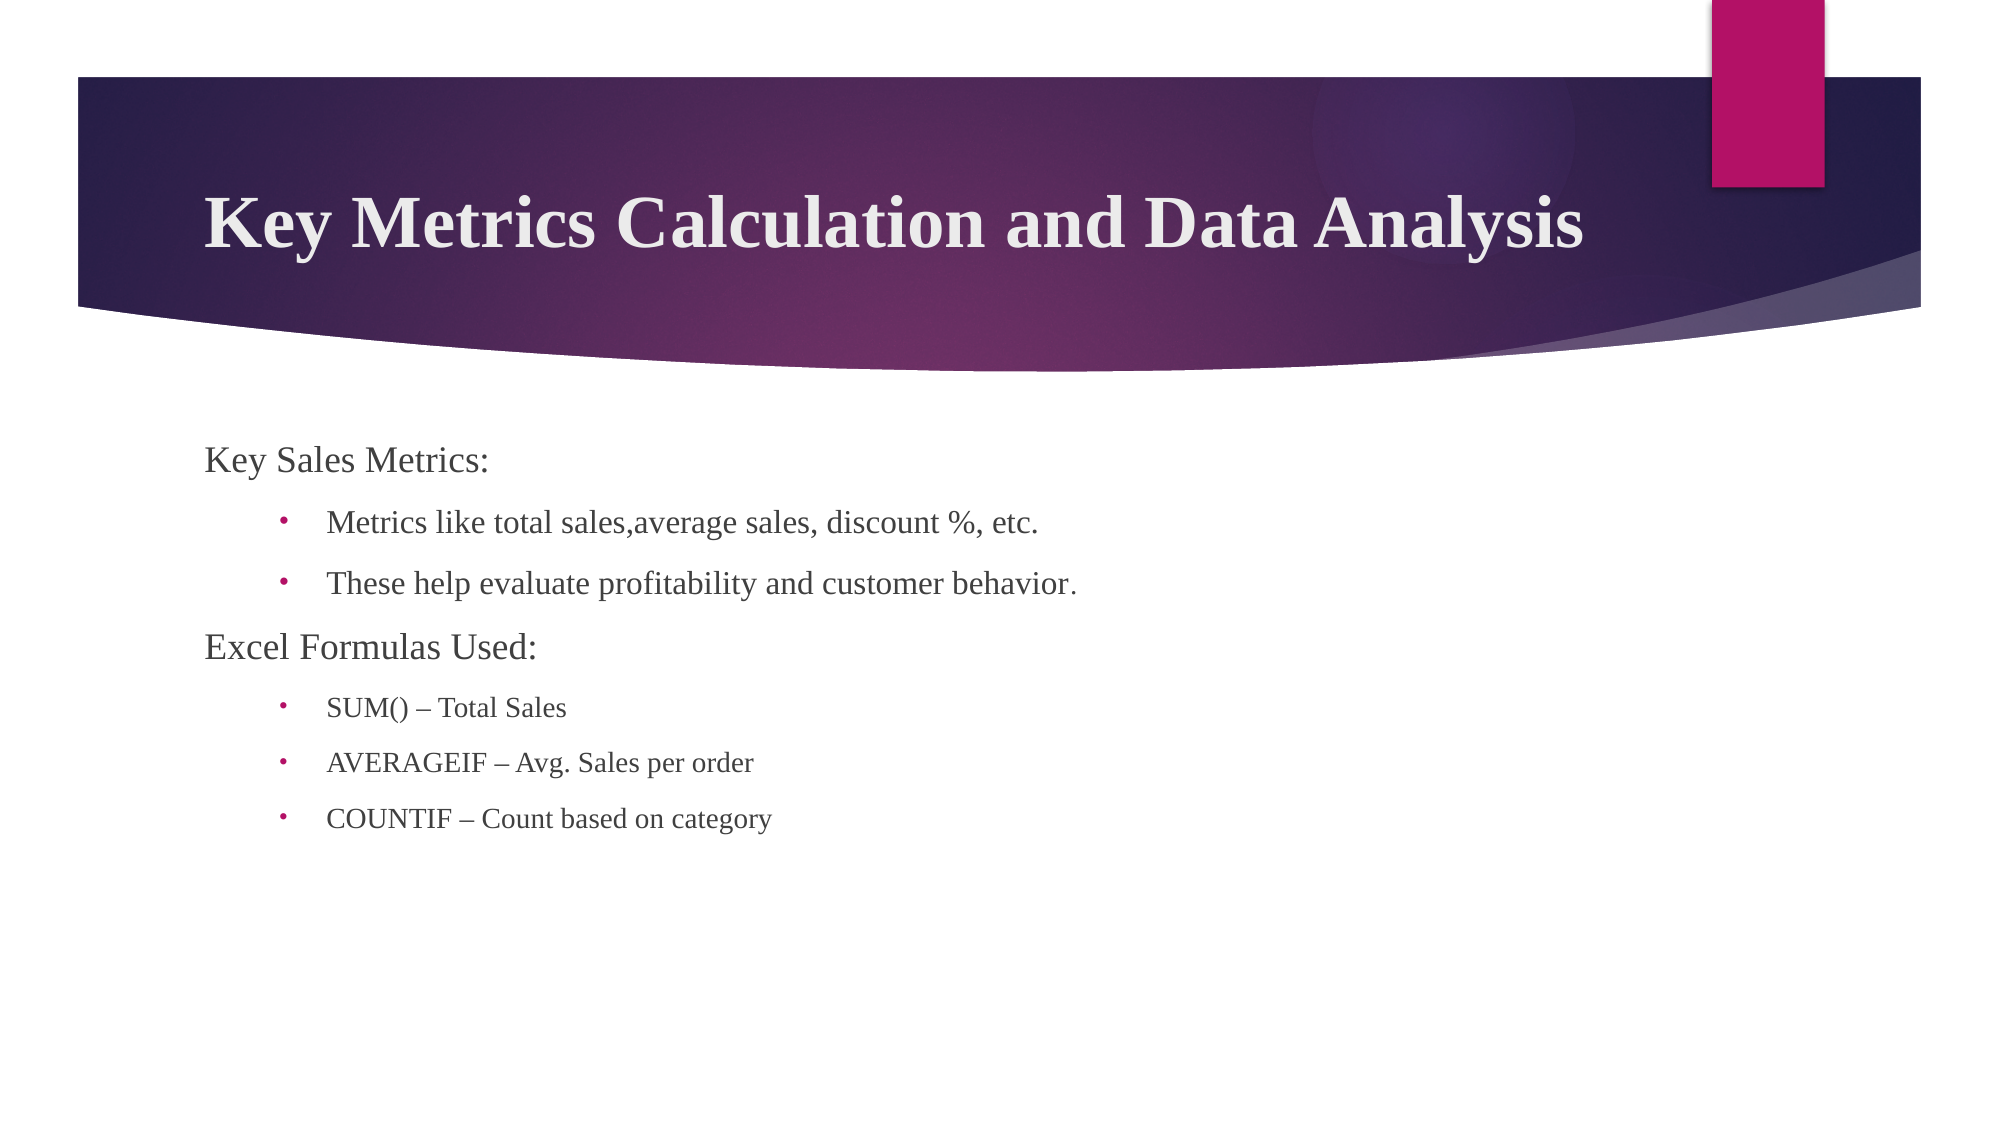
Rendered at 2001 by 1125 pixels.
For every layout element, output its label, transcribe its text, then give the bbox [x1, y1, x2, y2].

title Key Metrics Calculation and Data Analysis [189, 159, 1627, 276]
list Key Sales Metrics: Metrics like total sales,average sales, discount %, etc. These help evaluate profitability and customer behavior. Excel Formulas Used: SUM() – Total Sales AVERAGEIF – Avg. Sales per order COUNTIF – Count based on category [189, 427, 1638, 988]
